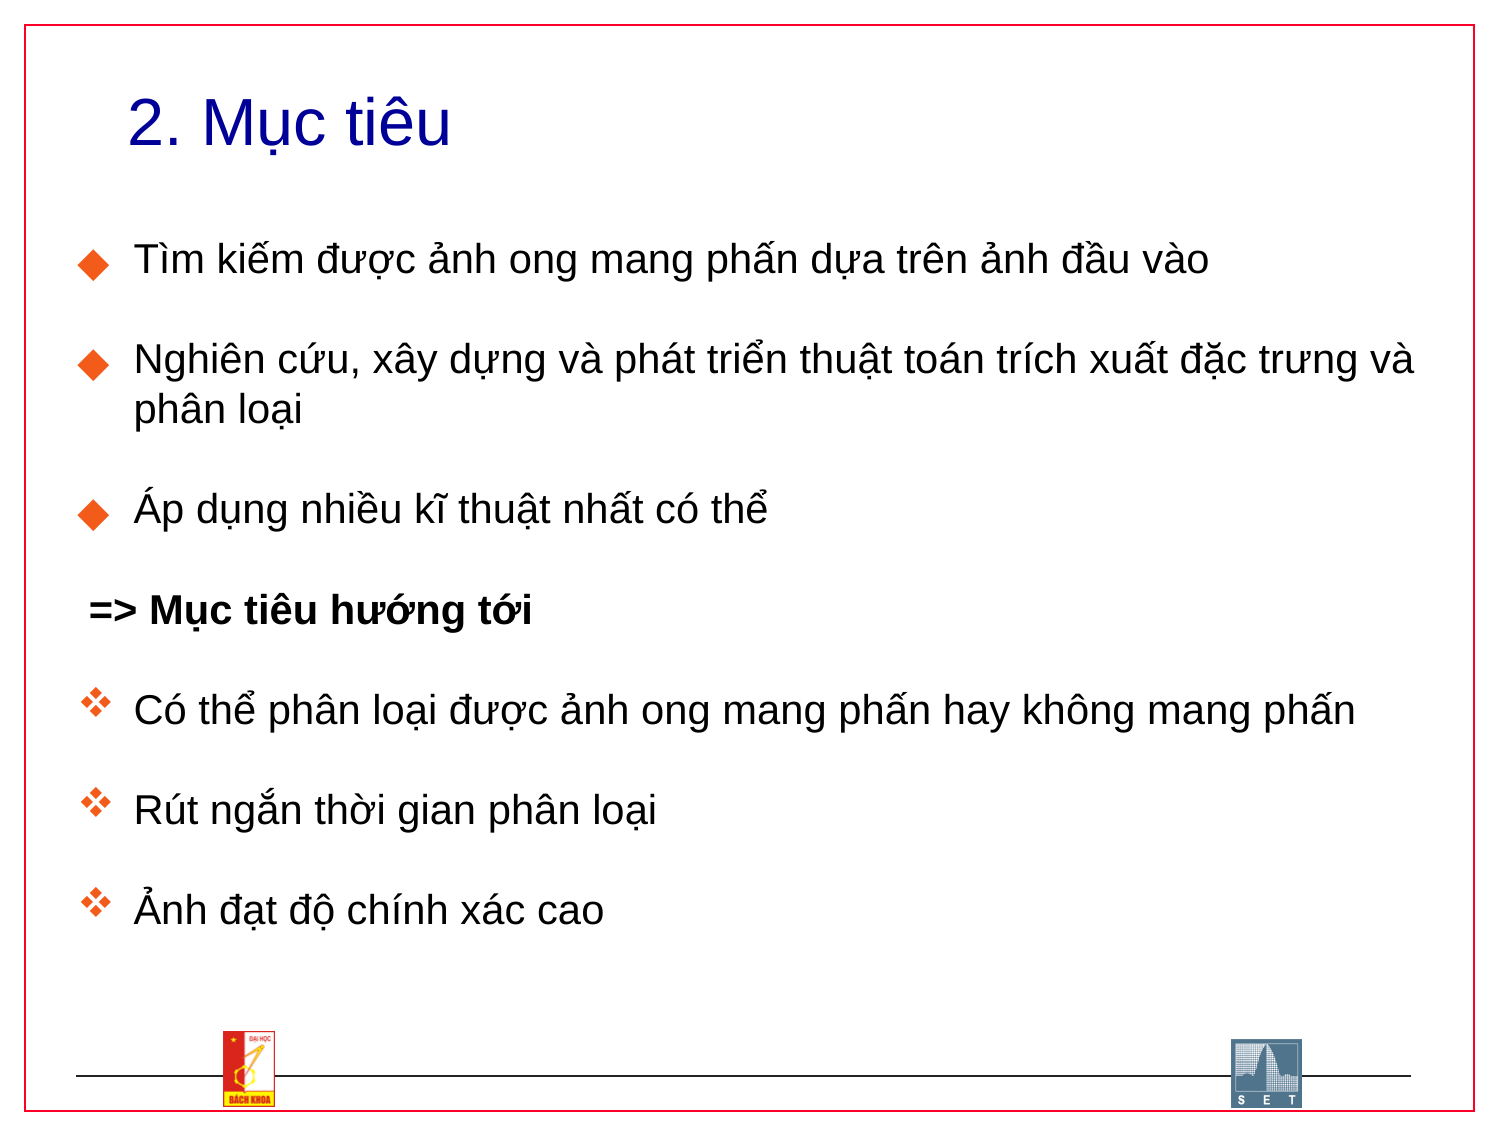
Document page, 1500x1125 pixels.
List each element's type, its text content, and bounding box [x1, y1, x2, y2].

text_box Tìm kiếm được ảnh ong mang phấn dựa trên ảnh đầu vào Nghiên cứu, xây dựng và phát triển thuật toán trích xuất đặc trưng và phân loại Áp dụng nhiều kĩ thuật nhất có thể => Mục tiêu hướng tới Có thể phân loại được ảnh ong mang phấn hay không mang phấn Rút ngắn thời gian phân loại Ảnh đạt độ chính xác cao [62, 224, 1488, 1075]
title 2. Mục tiêu [112, 75, 1388, 163]
picture [222, 1075, 276, 1108]
picture [1231, 1075, 1302, 1108]
